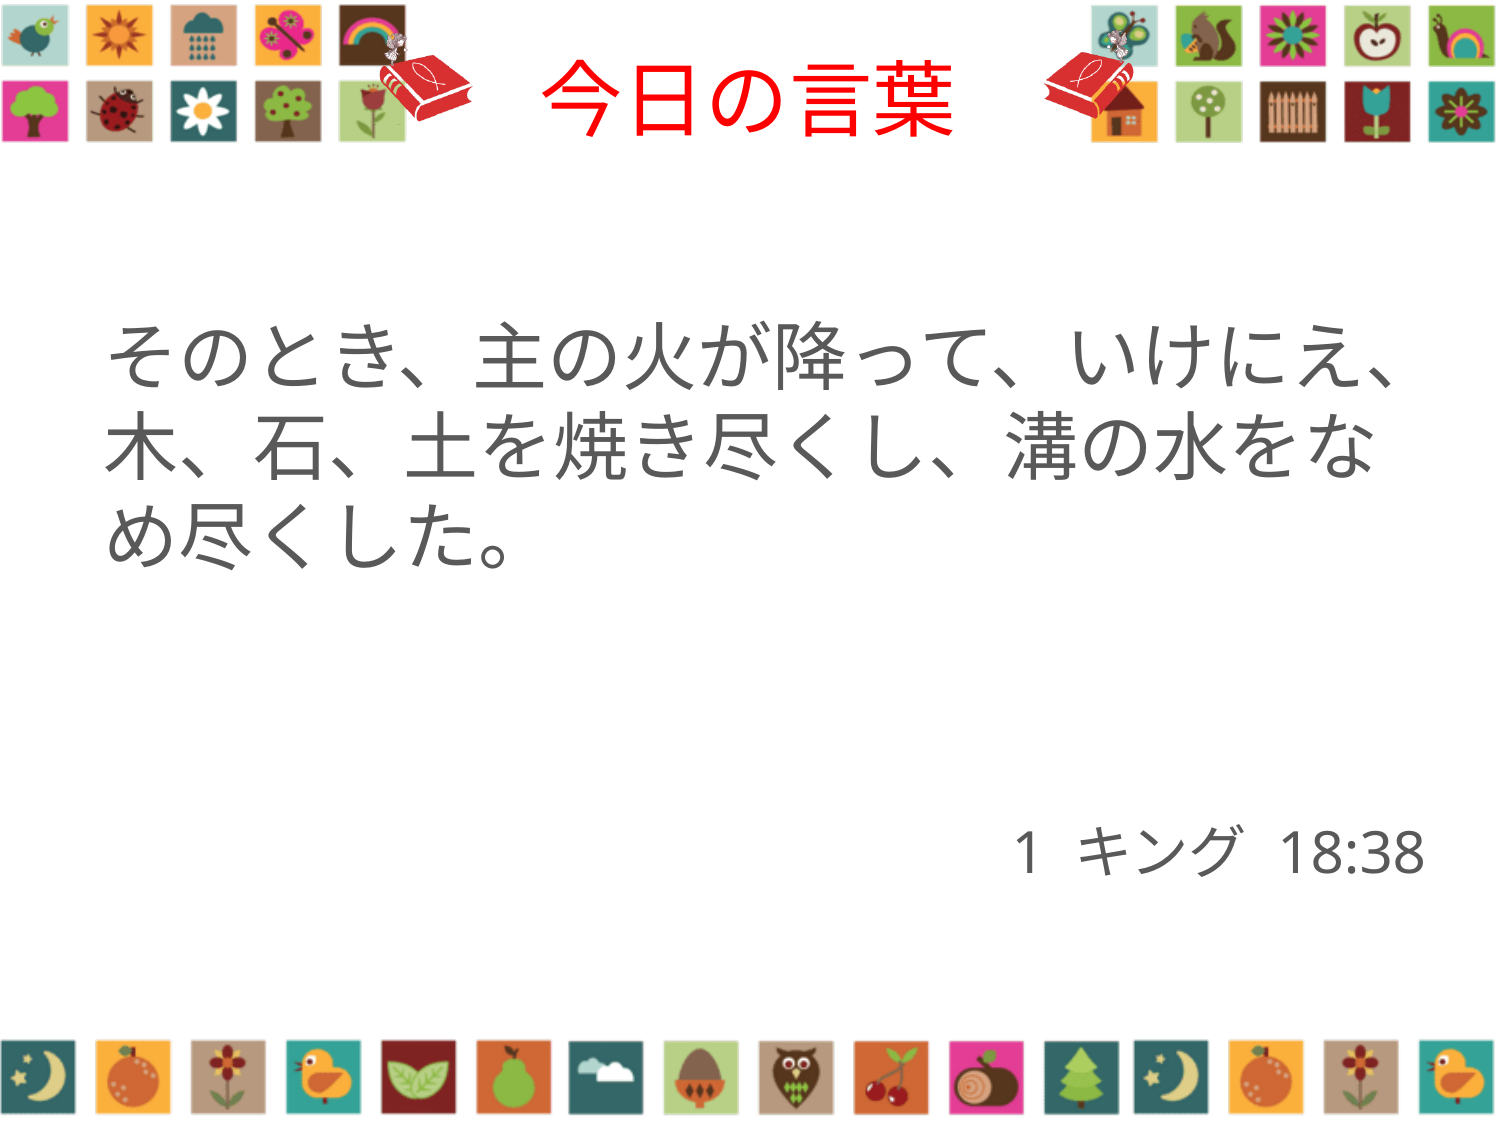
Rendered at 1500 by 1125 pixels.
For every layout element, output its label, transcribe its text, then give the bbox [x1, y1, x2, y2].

picture [1012, 3, 1500, 150]
text_box そのとき、主の火が降って、いけにえ、木、石、土を焼き尽くし、溝の水をなめ尽くした。 [88, 302, 1436, 588]
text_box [0, 1028, 1500, 1118]
text_box 1 キング 18:38 [808, 807, 1441, 893]
text_box 今日の言葉 [423, 39, 1080, 155]
picture [0, 3, 505, 150]
